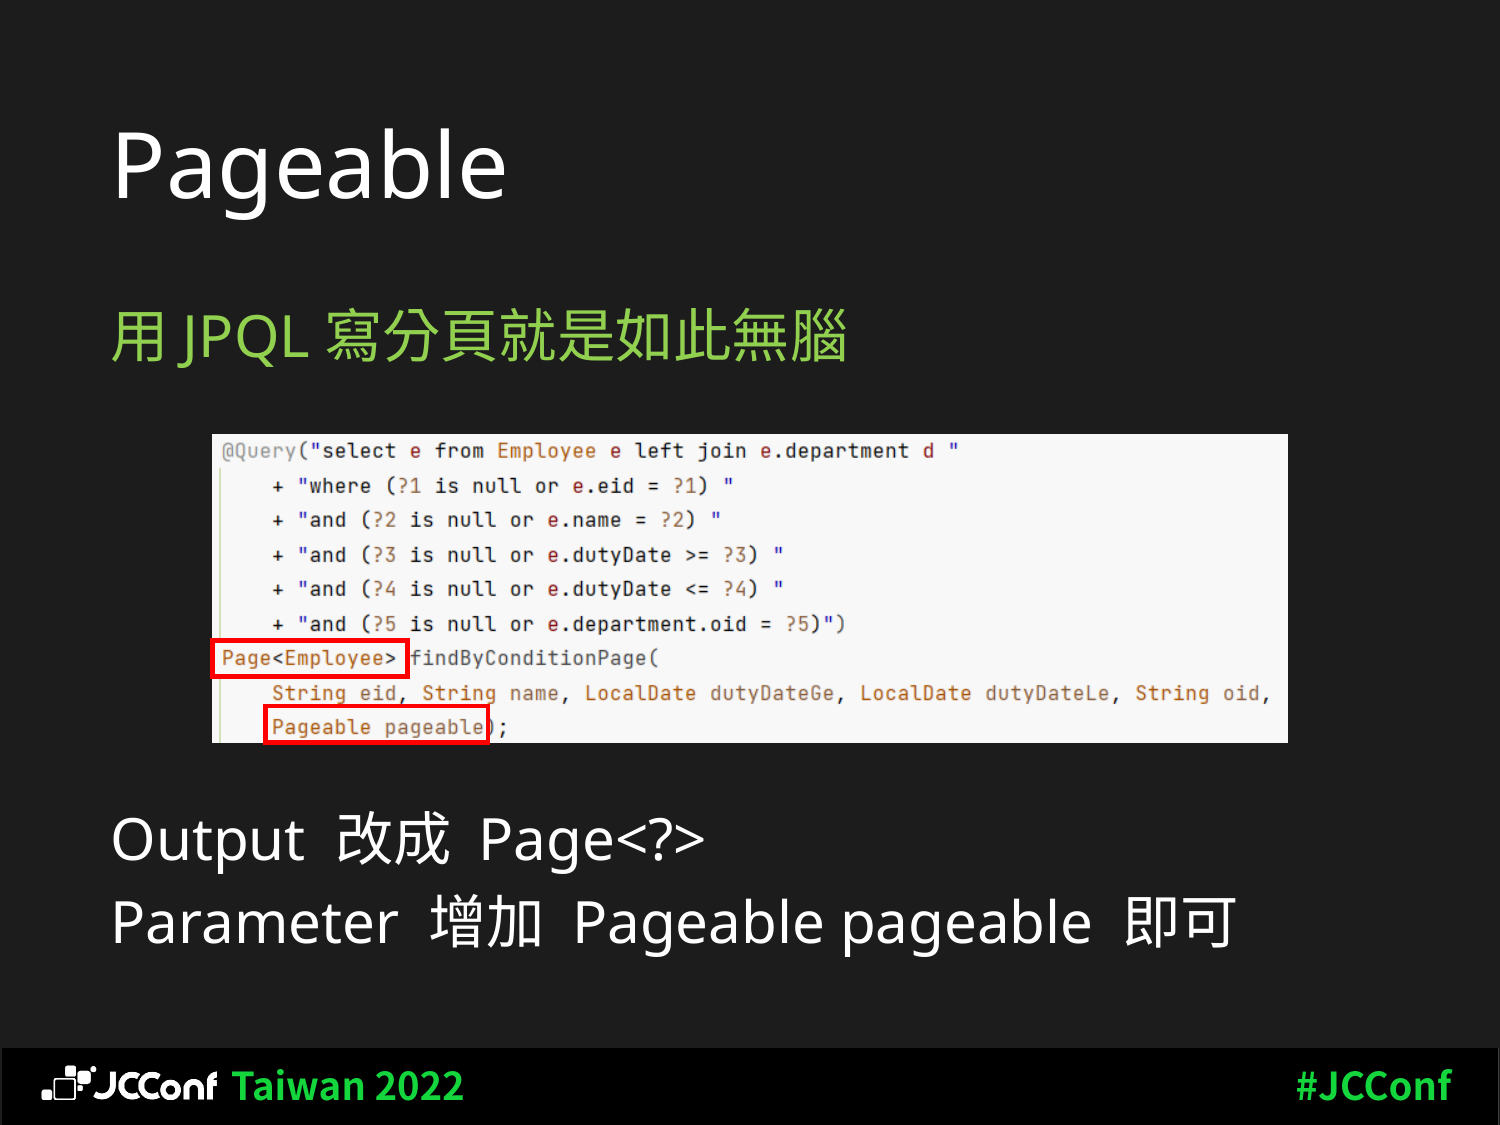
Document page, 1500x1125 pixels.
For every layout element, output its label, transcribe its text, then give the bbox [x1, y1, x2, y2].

picture [212, 434, 1288, 743]
picture [1, 1048, 1499, 1125]
title Pageable [102, 59, 1398, 278]
list 用JPQL寫分頁就是如此無腦 Output 改成 Page<?> Parameter 增加 Pageable pageable 即可 [102, 298, 1398, 1014]
